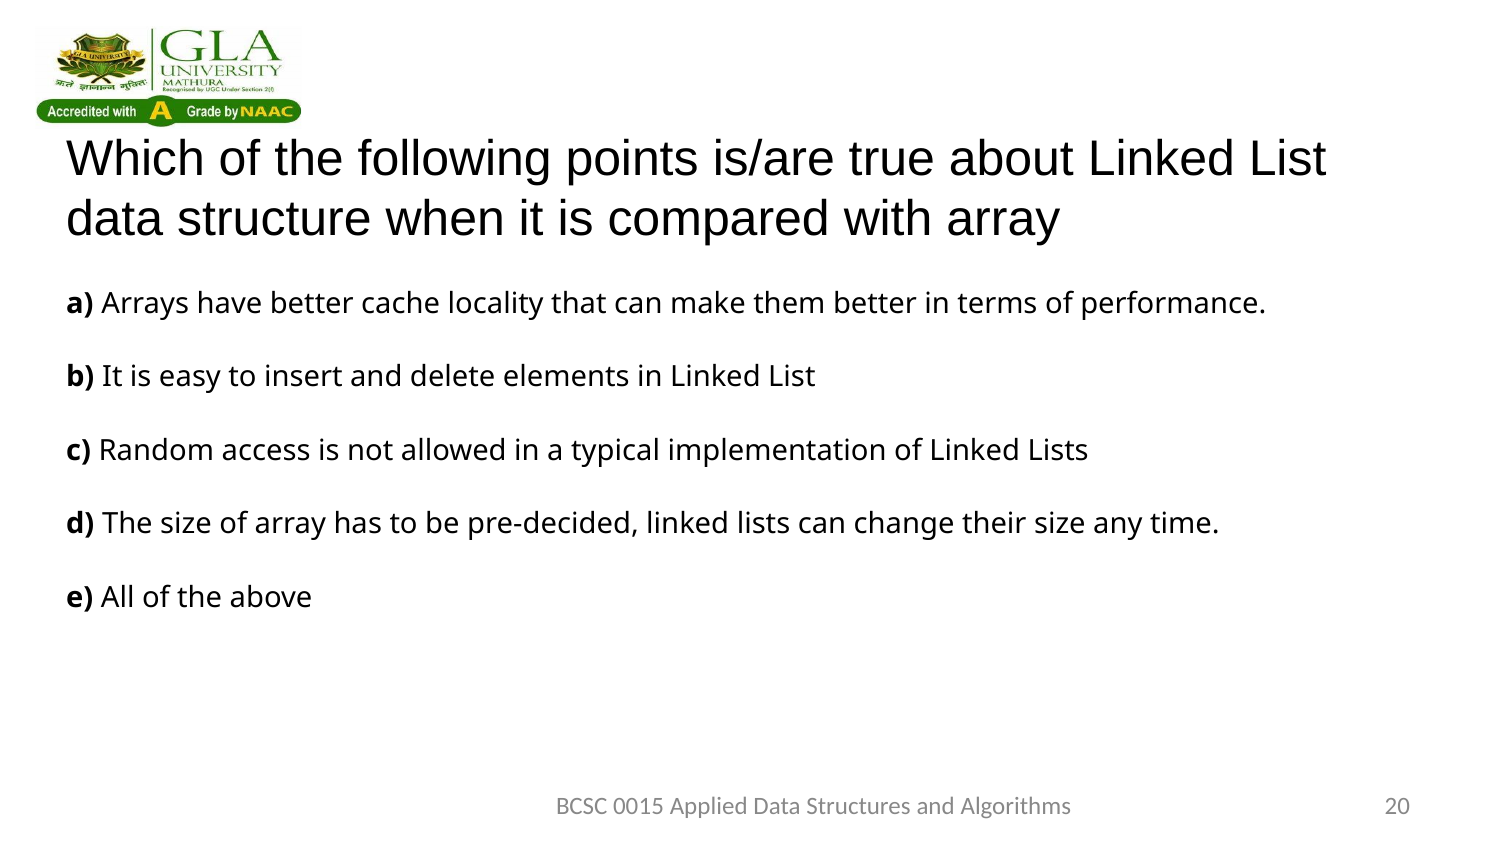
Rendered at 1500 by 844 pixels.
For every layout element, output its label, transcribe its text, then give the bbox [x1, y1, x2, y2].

picture [34, 26, 302, 129]
title Which of the following points is/are true about Linked List data structure when it is compared with array [51, 110, 1449, 205]
list a) Arrays have better cache locality that can make them better in terms of performance. b) It is easy to insert and delete elements in Linked List c) Random access is not allowed in a typical implementation of Linked Lists d) The size of array has to be pre-decided, linked lists can change their size any time. e) All of the above [51, 264, 1449, 825]
text_box ‹#› [1074, 782, 1425, 827]
